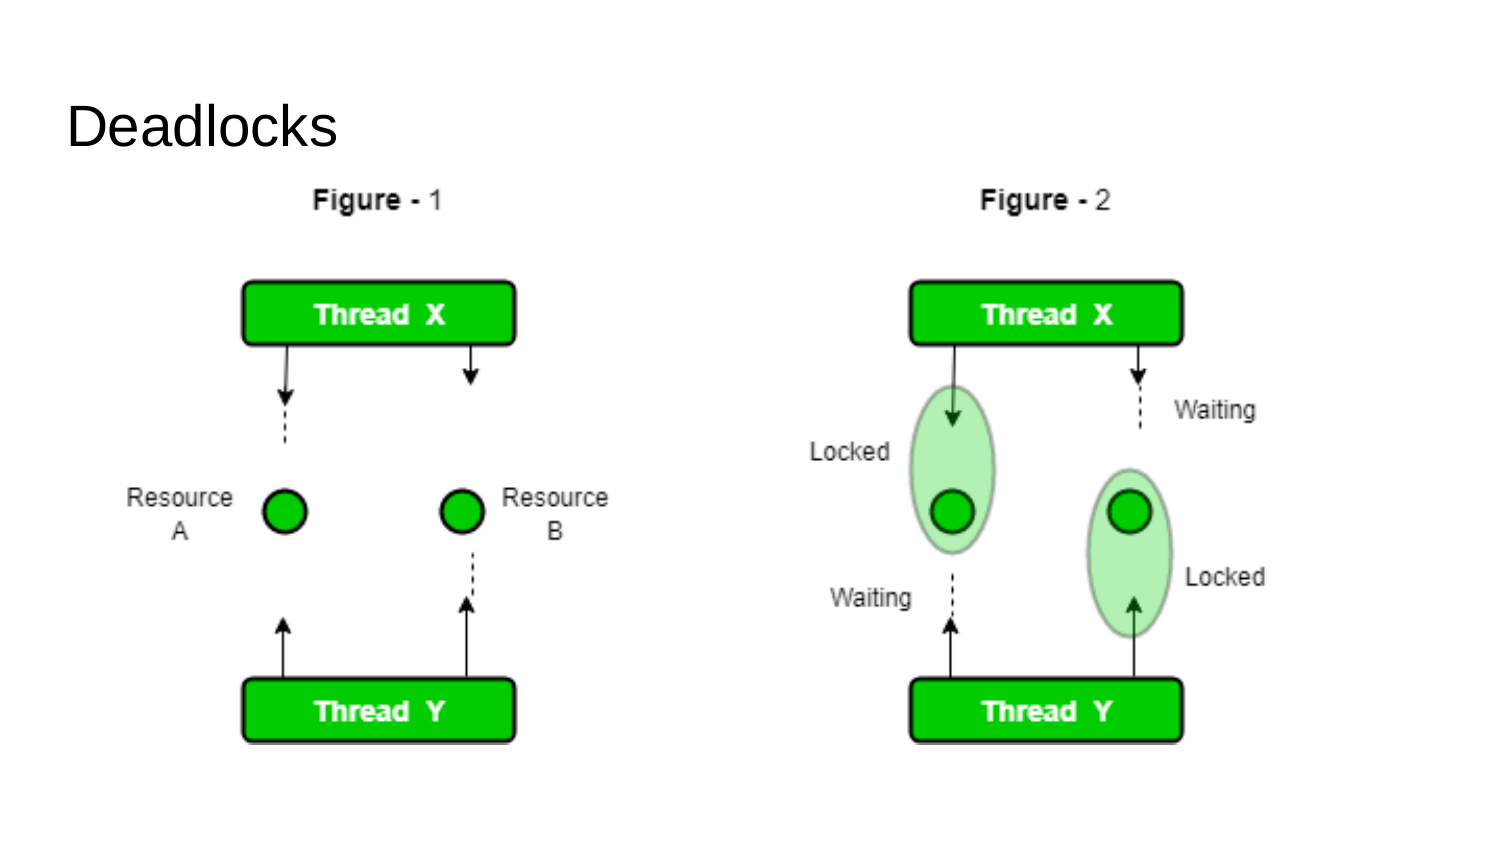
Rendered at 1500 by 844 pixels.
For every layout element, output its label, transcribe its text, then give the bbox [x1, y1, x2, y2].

picture [126, 177, 1267, 745]
title Deadlocks [51, 72, 1449, 167]
